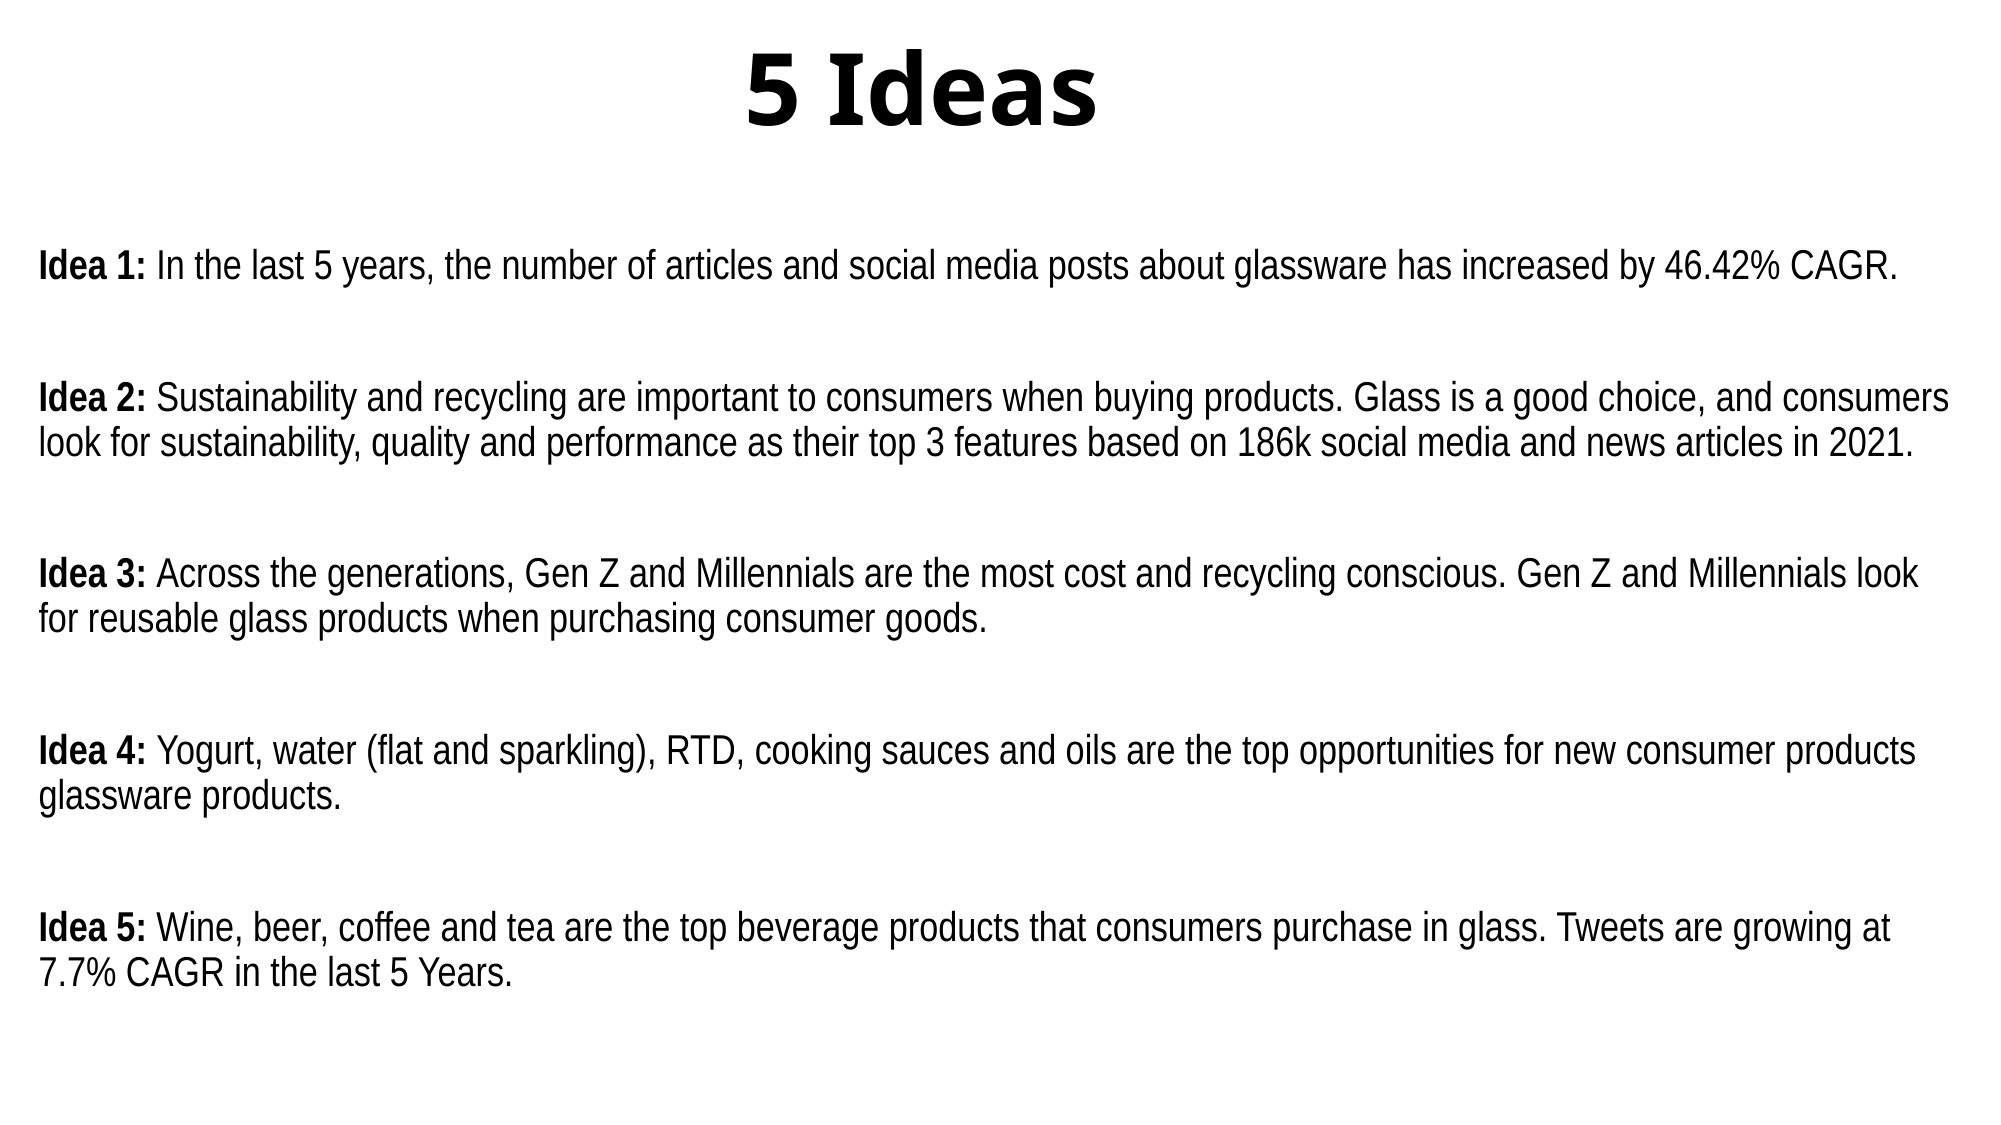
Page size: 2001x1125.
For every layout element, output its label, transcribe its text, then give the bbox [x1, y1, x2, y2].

text_box 5 Ideas [737, 0, 1397, 357]
list Idea 1: In the last 5 years, the number of articles and social media posts about glassware has increased by 46.42% CAGR. Idea 2: Sustainability and recycling are important to consumers when buying products. Glass is a good choice, and consumers look for sustainability, quality and performance as their top 3 features based on 186k social media and news articles in 2021. Idea 3: Across the generations, Gen Z and Millennials are the most cost and recycling conscious. Gen Z and Millennials look for reusable glass products when purchasing consumer goods. Idea 4: Yogurt, water (flat and sparkling), RTD, cooking sauces and oils are the top opportunities for new consumer products glassware products. Idea 5: Wine, beer, coffee and tea are the top beverage products that consumers purchase in glass. Tweets are growing at 7.7% CAGR in the last 5 Years. [30, 42, 1970, 1011]
